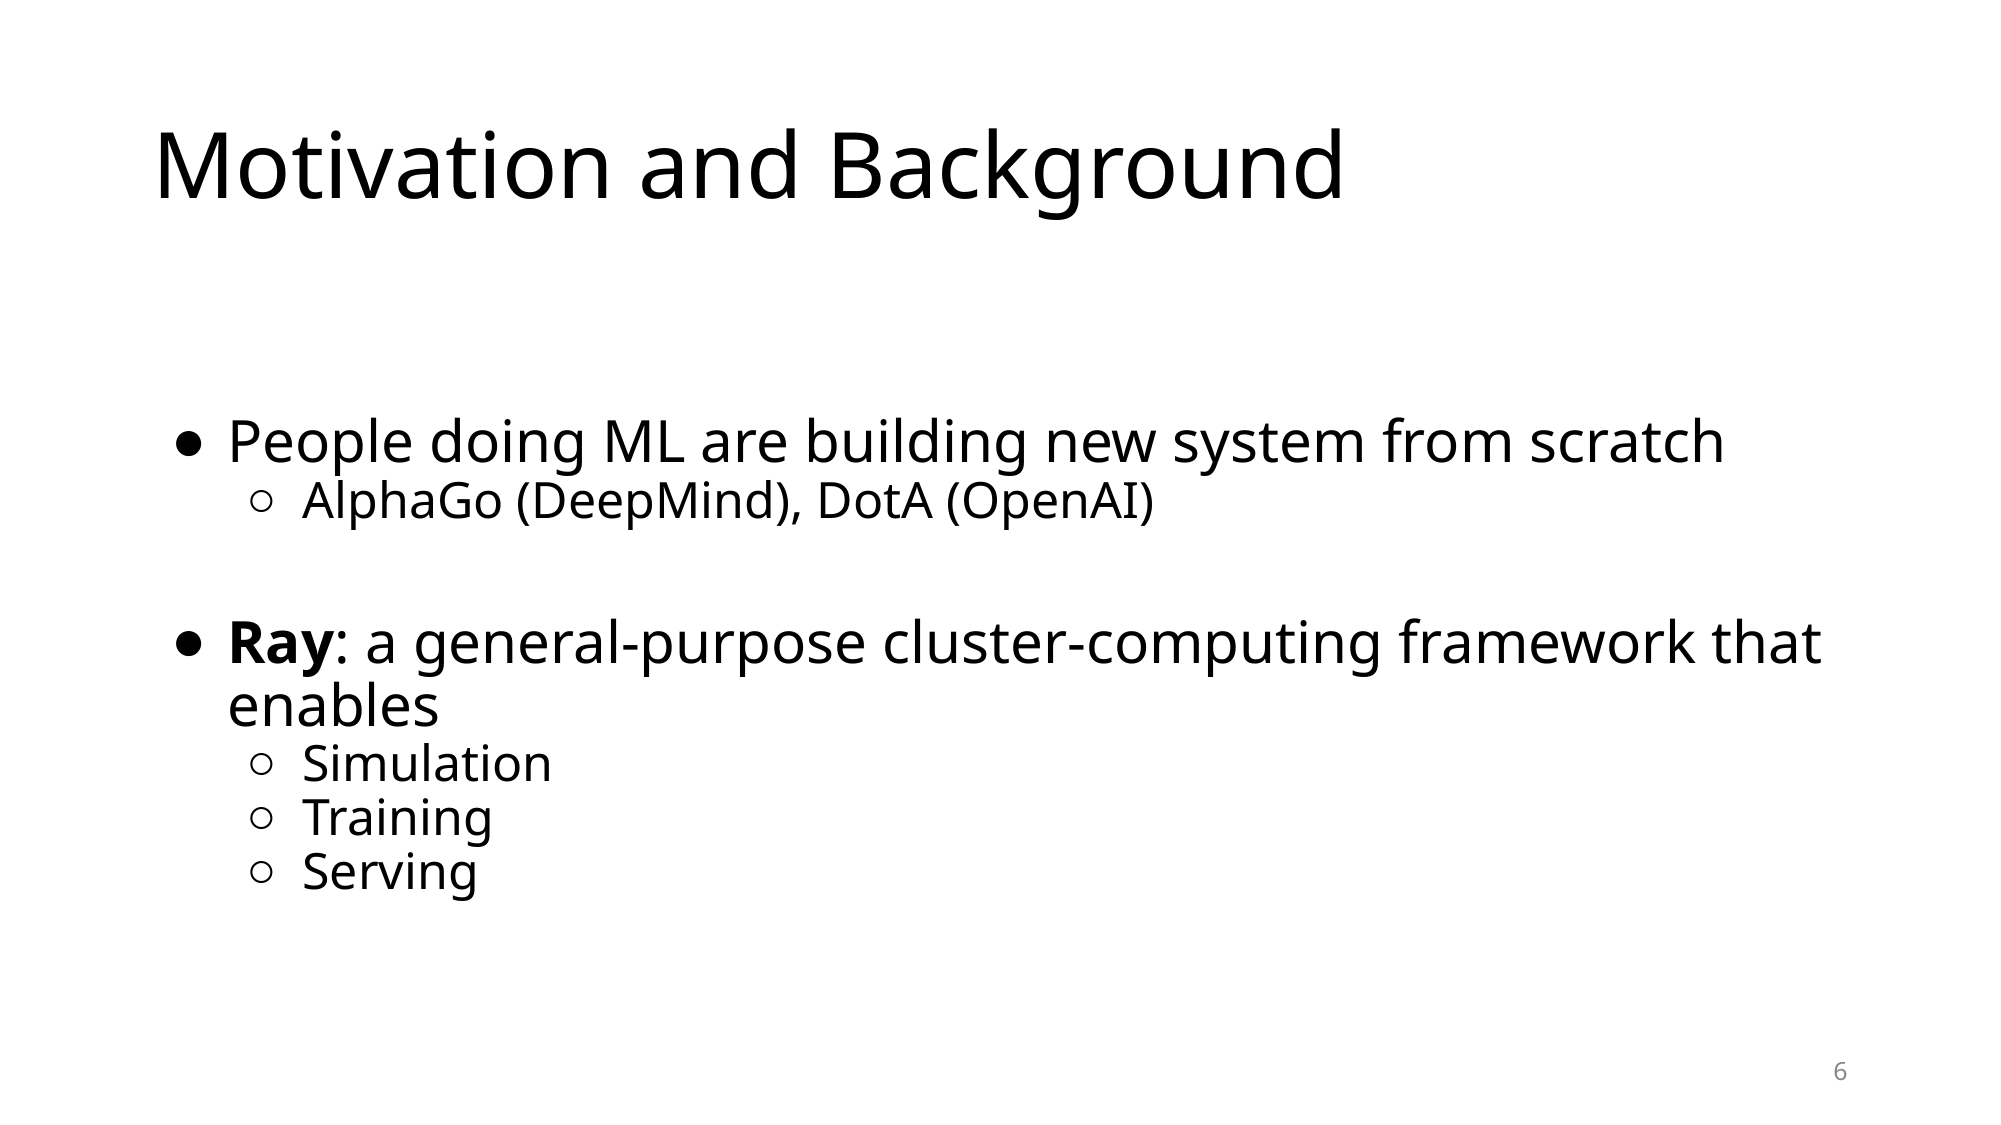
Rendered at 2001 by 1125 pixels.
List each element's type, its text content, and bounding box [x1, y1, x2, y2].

title Motivation and Background [137, 59, 1863, 278]
slide_number 6 [1412, 1042, 1863, 1103]
list People doing ML are building new system from scratch AlphaGo (DeepMind), DotA (OpenAI) Ray: a general-purpose cluster-computing framework that enables Simulation Training Serving [137, 299, 1863, 1014]
